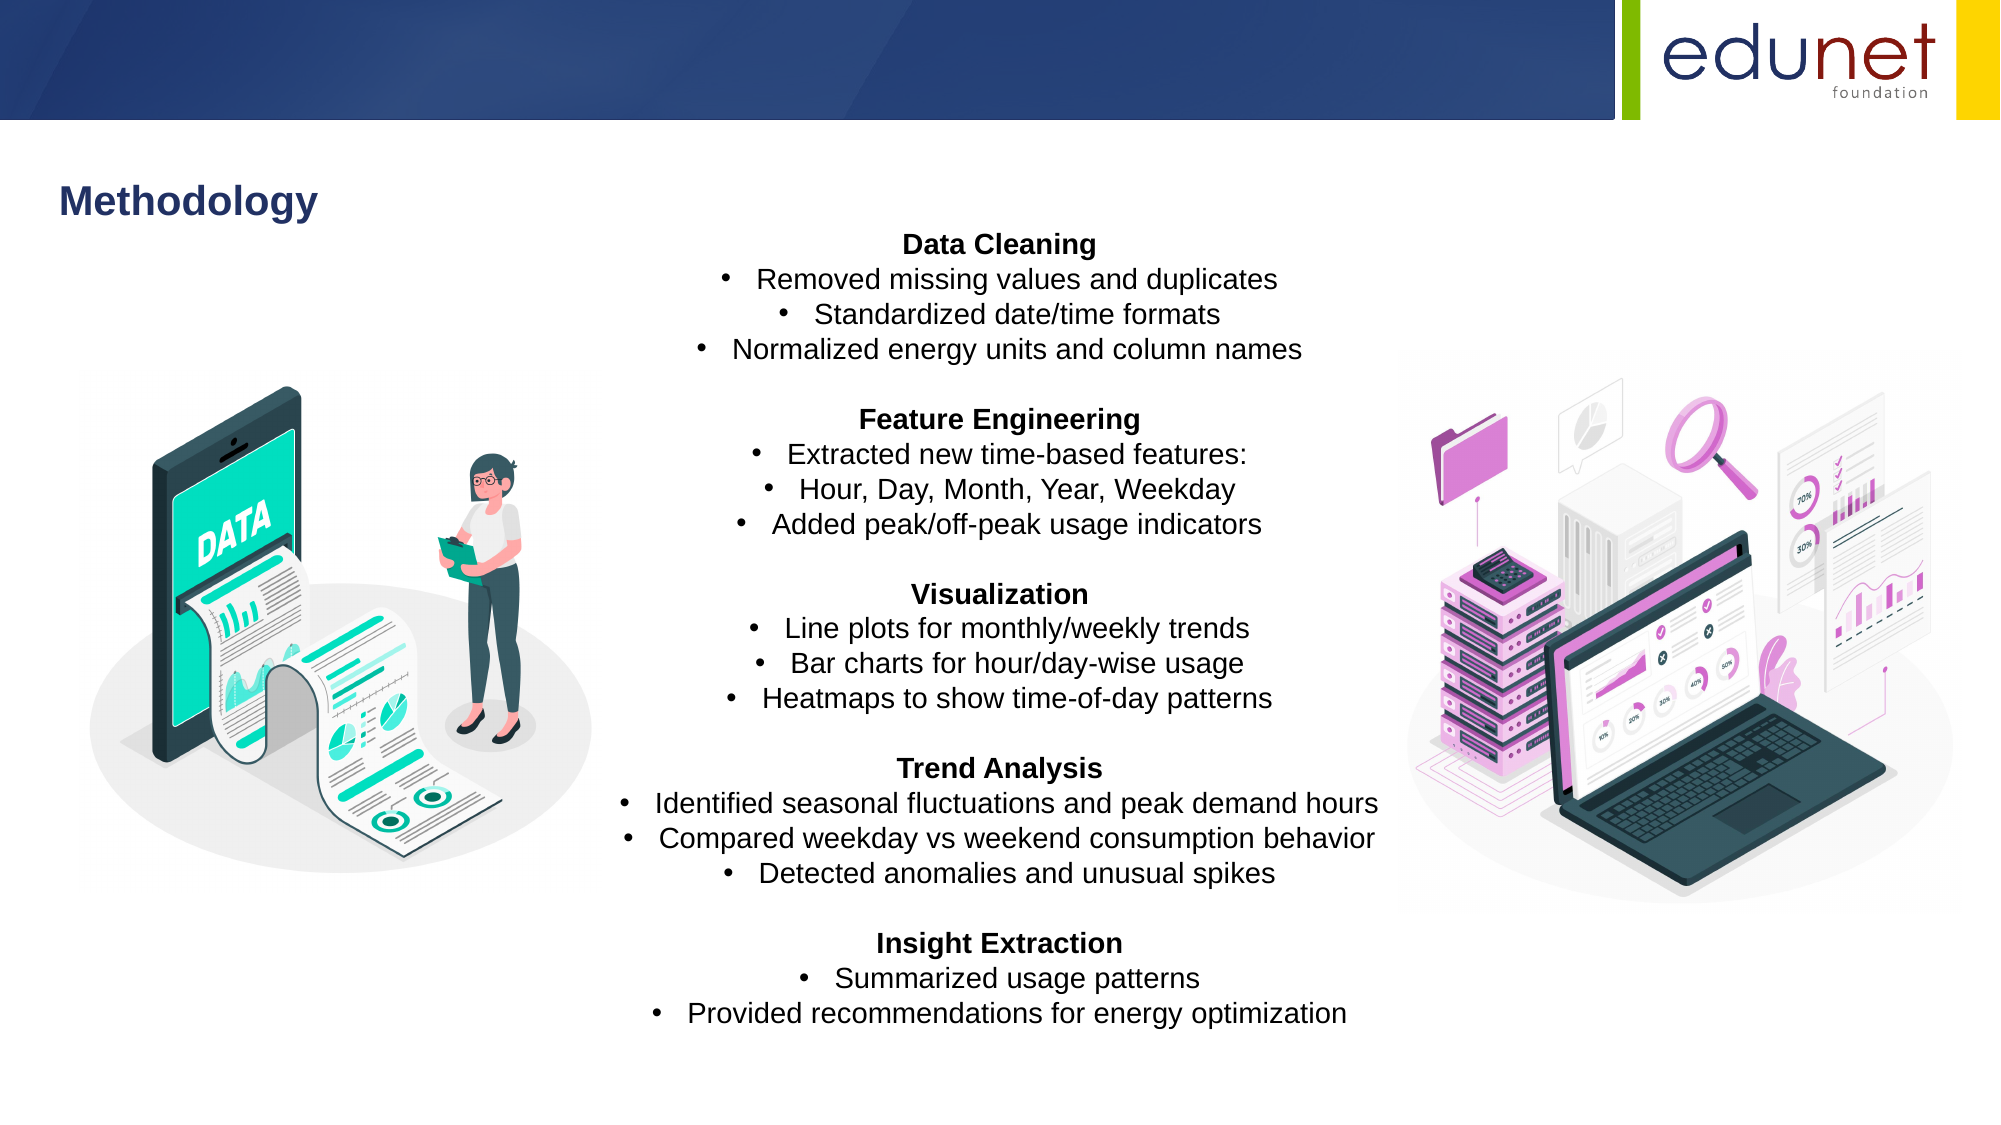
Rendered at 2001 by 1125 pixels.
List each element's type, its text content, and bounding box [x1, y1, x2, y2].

text_box Data Cleaning Removed missing values and duplicates Standardized date/time formats Normalized energy units and column names Feature Engineering Extracted new time-based features: Hour, Day, Month, Year, Weekday Added peak/off-peak usage indicators Visualization Line plots for monthly/weekly trends Bar charts for hour/day-wise usage Heatmaps to show time-of-day patterns Trend Analysis Identified seasonal fluctuations and peak demand hours Compared weekday vs weekend consumption behavior Detected anomalies and unusual spikes Insight Extraction Summarized usage patterns Provided recommendations for energy optimization [212, 217, 1788, 1037]
picture [1398, 350, 1962, 914]
text_box Methodology [43, 166, 1045, 232]
picture [78, 370, 602, 894]
picture [1652, 12, 1948, 108]
